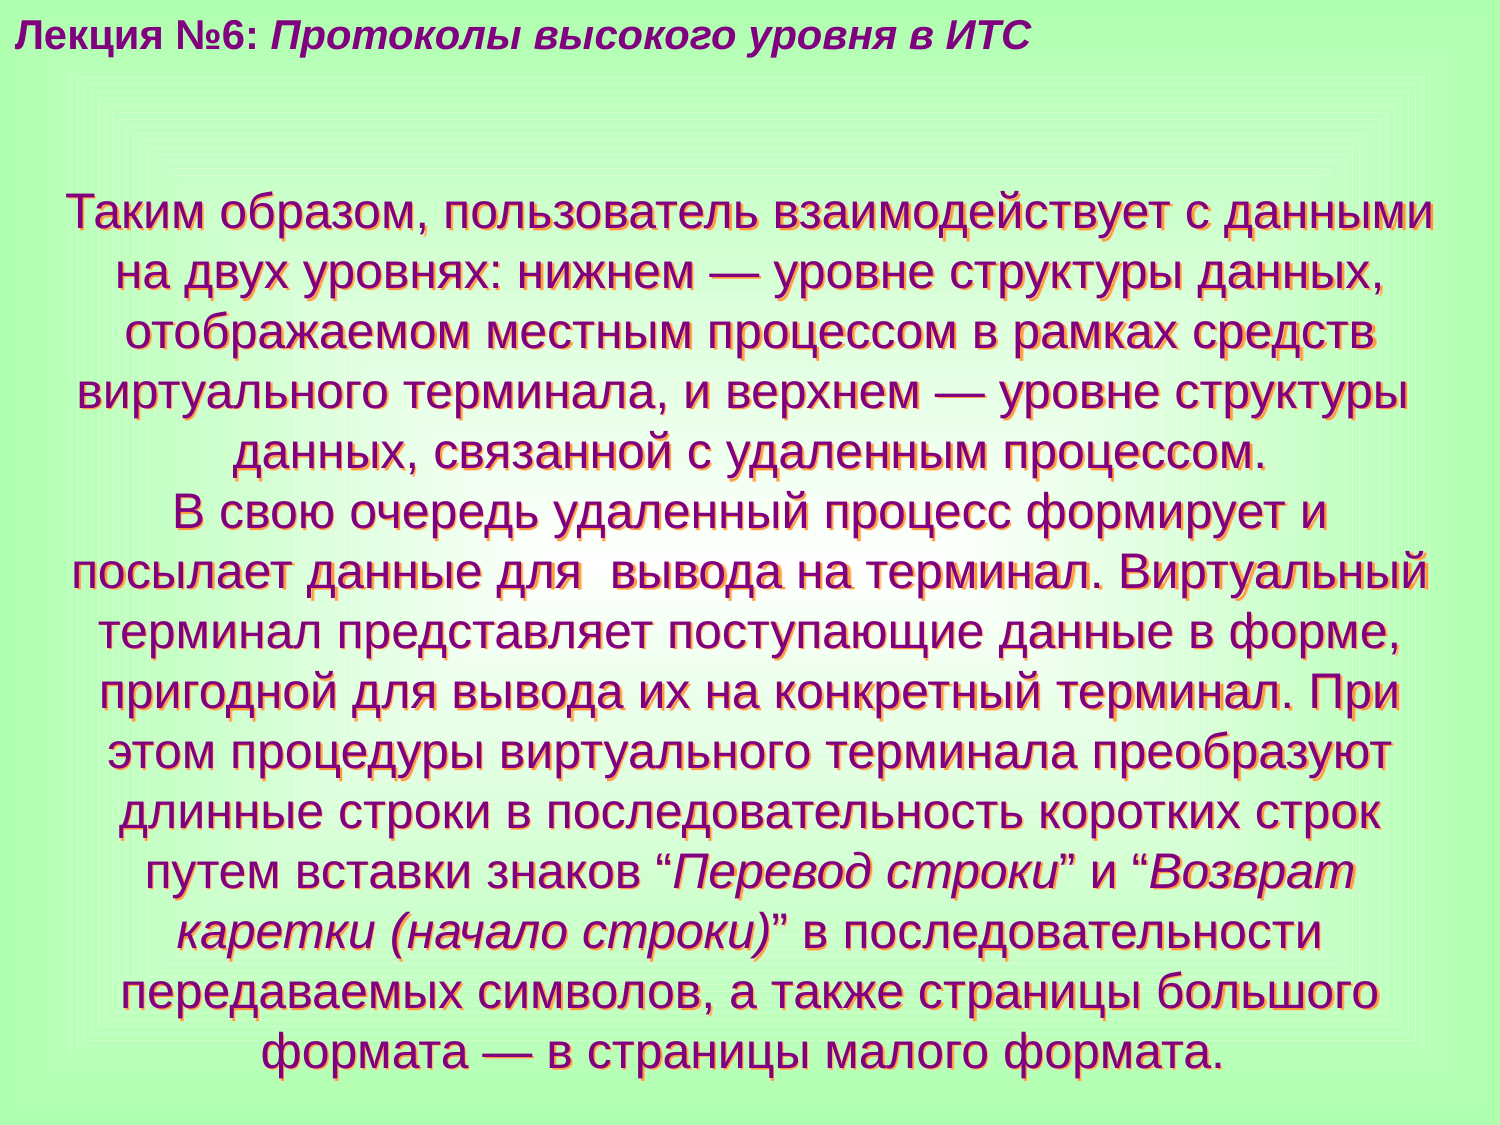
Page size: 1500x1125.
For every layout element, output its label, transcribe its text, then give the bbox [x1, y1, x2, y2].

text_box Лекция №6: Протоколы высокого уровня в ИТС [0, 0, 1355, 65]
text_box Таким образом, пользователь взаимодействует с данными на двух уровнях: нижнем — уровне структуры данных, отображаемом местным процессом в рамках средств виртуального терминала, и верхнем — уровне структуры данных, связанной с удаленным процессом. В свою очередь удаленный процесс формирует и посылает данные для вывода на терминал. Виртуальный терминал представляет поступающие данные в форме, пригодной для вывода их на конкретный терминал. При этом процедуры виртуального терминала преобразуют длинные строки в последовательность коротких строк путем вставки знаков “Перевод строки” и “Возврат каретки (начало строки)” в последовательности передаваемых символов, а также страницы большого формата — в страницы малого формата. [41, 171, 1459, 1086]
